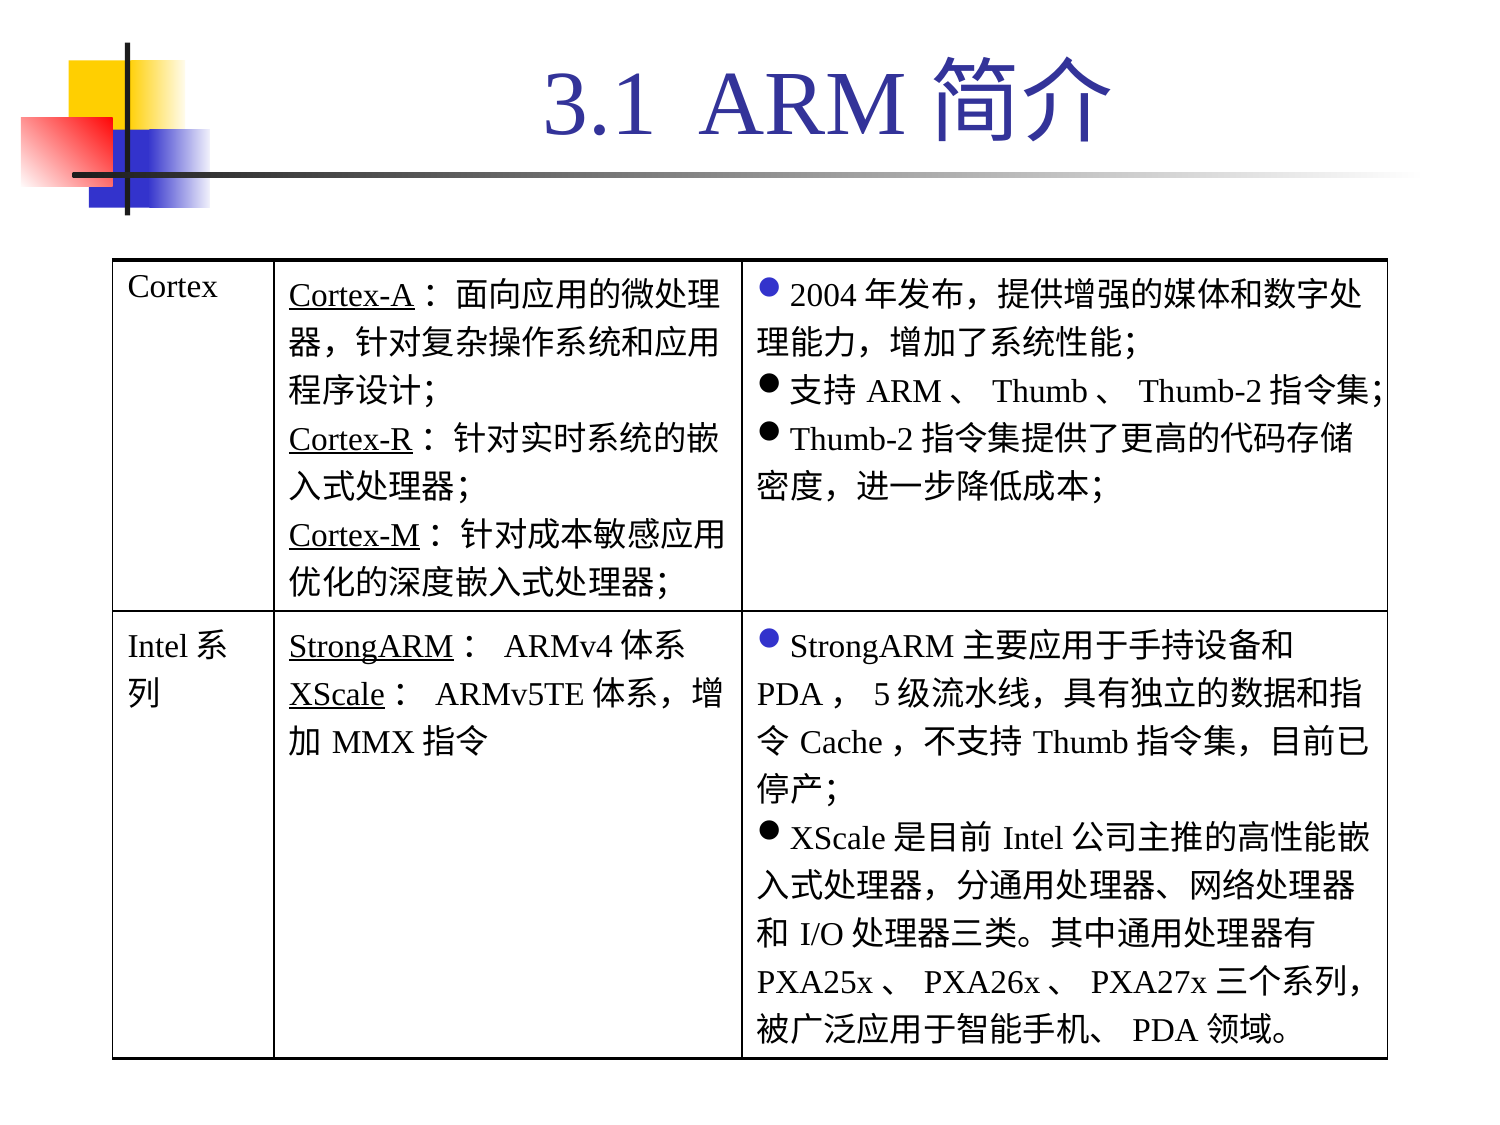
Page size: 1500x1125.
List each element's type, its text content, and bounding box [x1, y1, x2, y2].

table_header Cortex-A：面向应用的微处理器，针对复杂操作系统和应用程序设计； Cortex-R：针对实时系统的嵌入式处理器； Cortex-M：针对成本敏感应用优化的深度嵌入式处理器； [275, 262, 741, 610]
table_header Cortex [113, 262, 273, 610]
title 3.1 ARM简介 [188, 35, 1468, 161]
table_header 2004年发布，提供增强的媒体和数字处理能力，增加了系统性能； 支持ARM、Thumb、Thumb-2指令集； Thumb-2指令集提供了更高的代码存储密度，进一步降低成本； [743, 262, 1387, 610]
table_cell StrongARM主要应用于手持设备和PDA，5级流水线，具有独立的数据和指令Cache，不支持Thumb指令集，目前已停产； XScale是目前Intel公司主推的高性能嵌入式处理器，分通用处理器、网络处理器和I/O处理器三类。其中通用处理器有PXA25x、PXA26x、PXA27x三个系列，被广泛应用于智能手机、PDA领域。 [743, 612, 1387, 1057]
table_cell Intel系列 [113, 612, 273, 1057]
table_cell StrongARM：ARMv4体系 XScale：ARMv5TE体系，增加MMX指令 [275, 612, 741, 1057]
